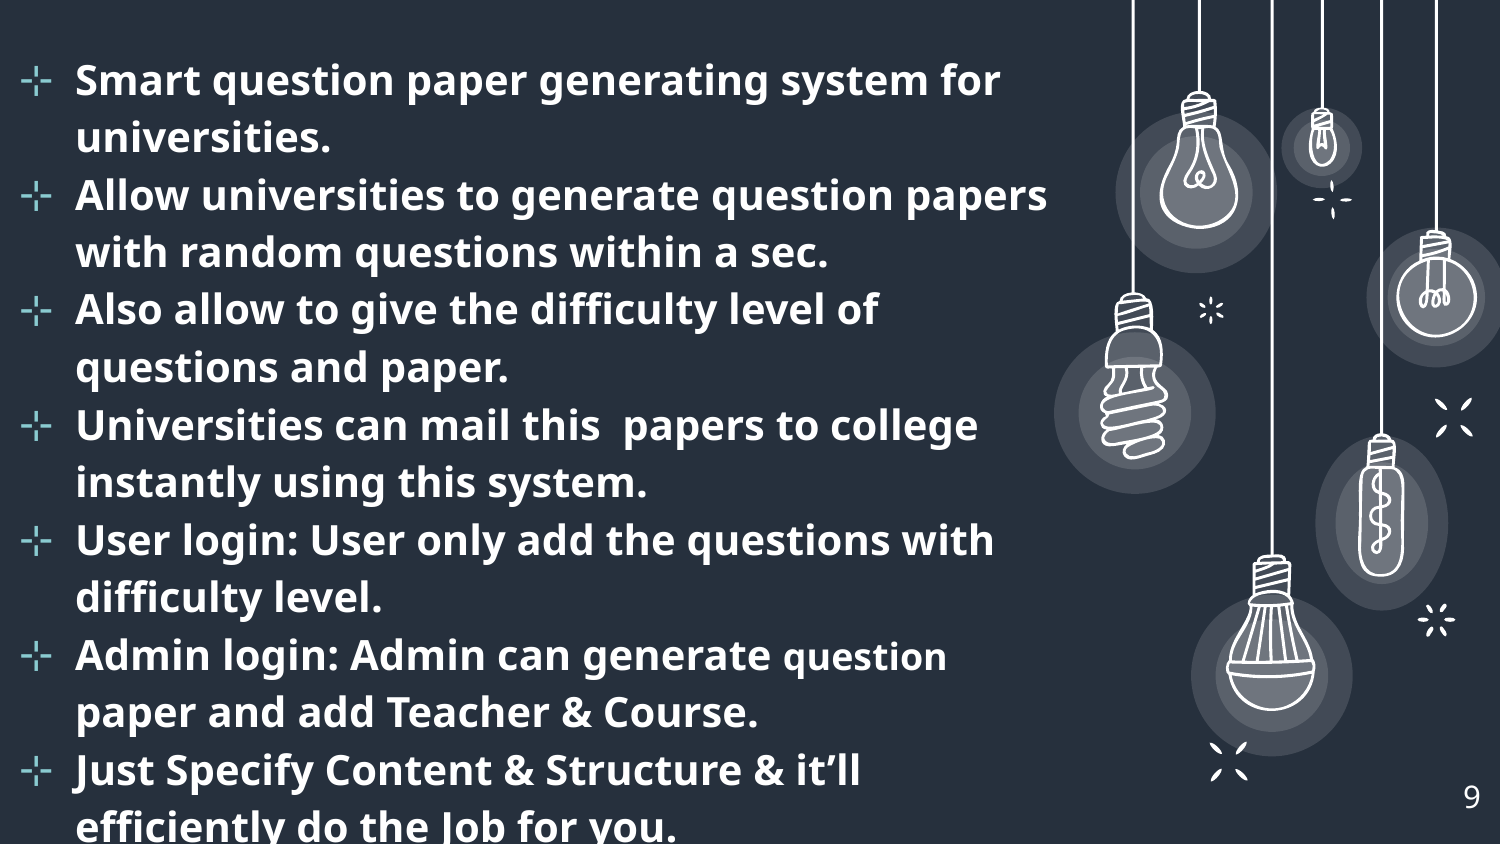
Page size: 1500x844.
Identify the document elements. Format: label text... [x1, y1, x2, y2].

slide_number 9 [1426, 766, 1482, 832]
list Smart question paper generating system for universities. Allow universities to generate question papers with random questions within a sec. Also allow to give the difficulty level of questions and paper. Universities can mail this papers to college instantly using this system. User login: User only add the questions with difficulty level. Admin login: Admin can generate question paper and add Teacher & Course. Just Specify Content & Structure & it’ll efficiently do the Job for you. [18, 45, 1066, 844]
